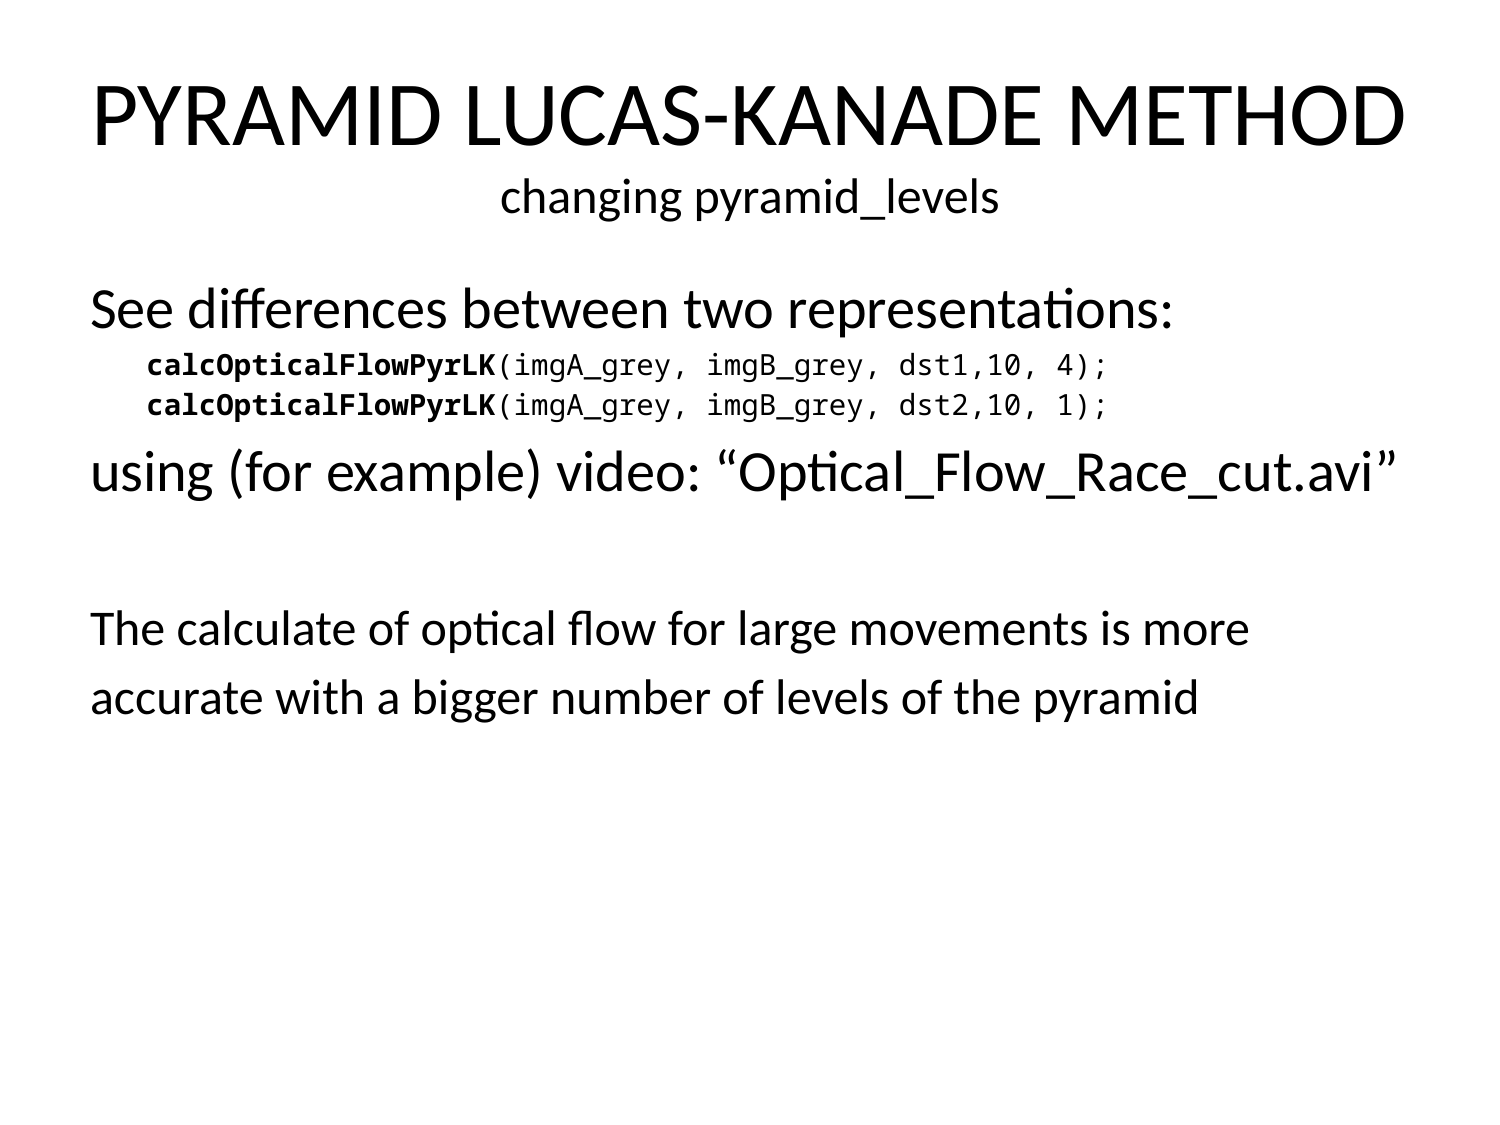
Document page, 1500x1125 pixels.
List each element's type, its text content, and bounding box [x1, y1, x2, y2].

title PYRAMID LUCAS-KANADE METHOD changing pyramid_levels [74, 44, 1426, 233]
list See differences between two representations: calcOpticalFlowPyrLK(imgA_grey, imgB_grey, dst1,10, 4); calcOpticalFlowPyrLK(imgA_grey, imgB_grey, dst2,10, 1); using (for example) video: “Optical_Flow_Race_cut.avi” The calculate of optical flow for large movements is more accurate with a bigger number of levels of the pyramid [74, 262, 1426, 1006]
